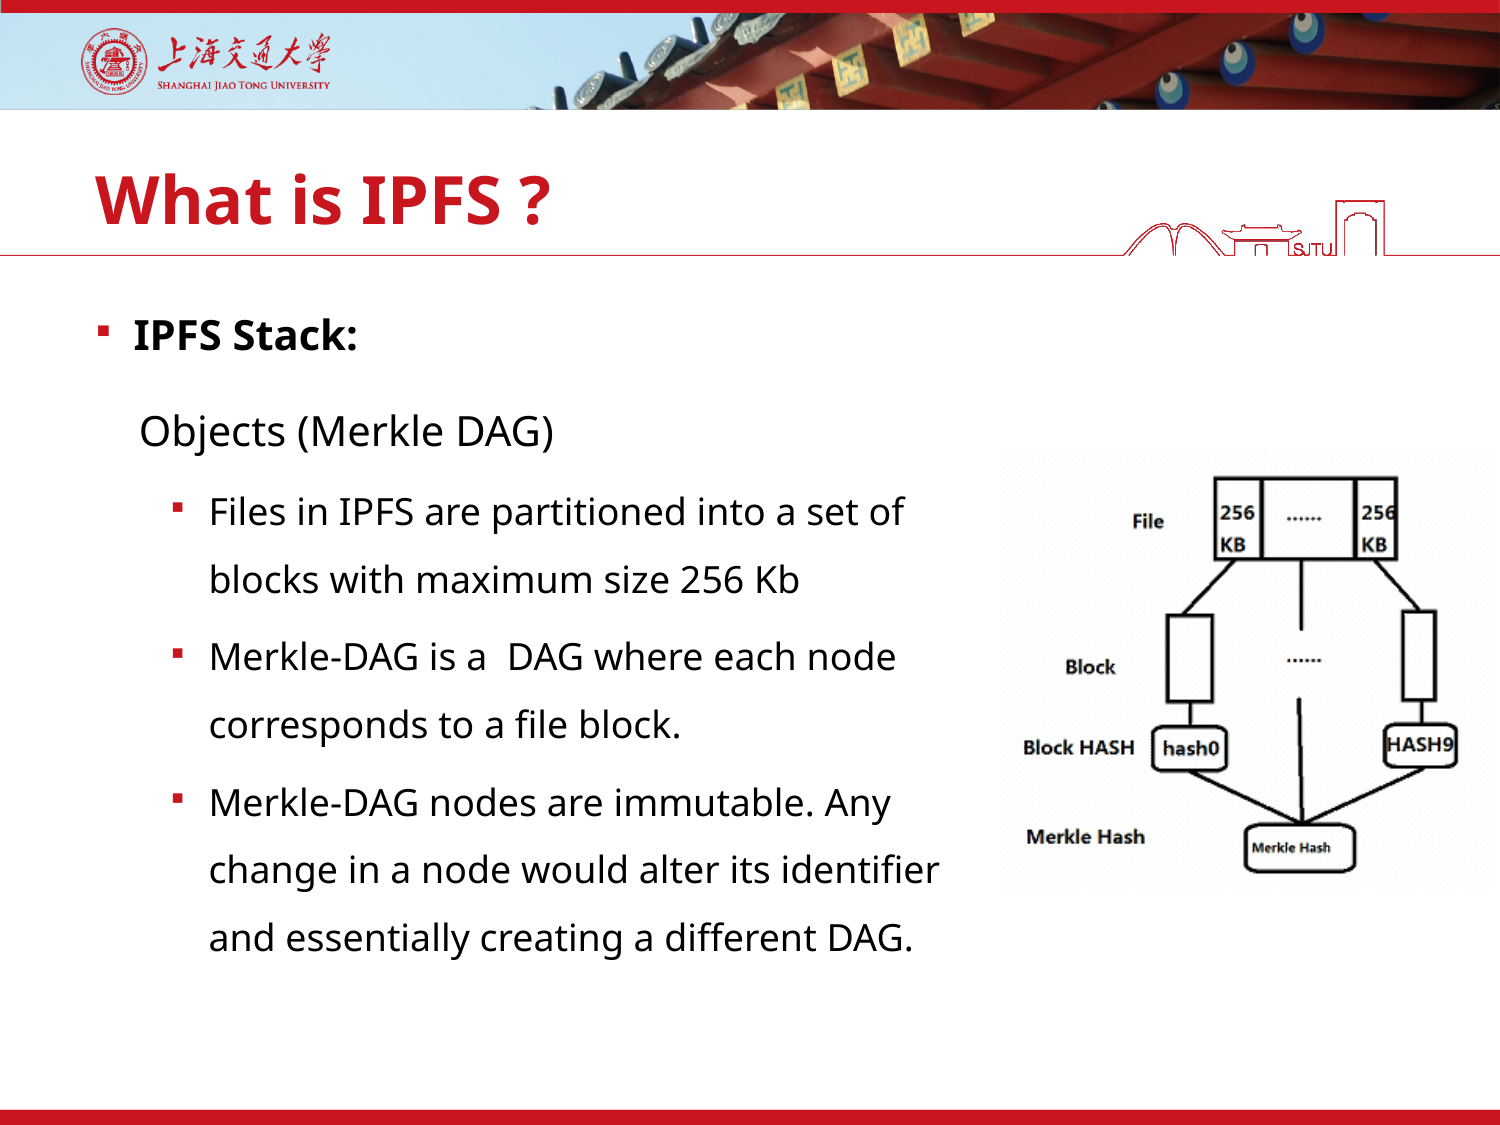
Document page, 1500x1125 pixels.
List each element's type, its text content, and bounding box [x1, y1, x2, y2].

list IPFS Stack: Objects (Merkle DAG) Files in IPFS are partitioned into a set of blocks with maximum size 256 Kb Merkle-DAG is a DAG where each node corresponds to a file block. Merkle-DAG nodes are immutable. Any change in a node would alter its identifier and essentially creating a different DAG. [81, 276, 1017, 1026]
title What is IPFS ? [81, 159, 1455, 254]
picture [0, 200, 1500, 256]
picture [1001, 451, 1491, 891]
picture [0, 0, 1500, 110]
